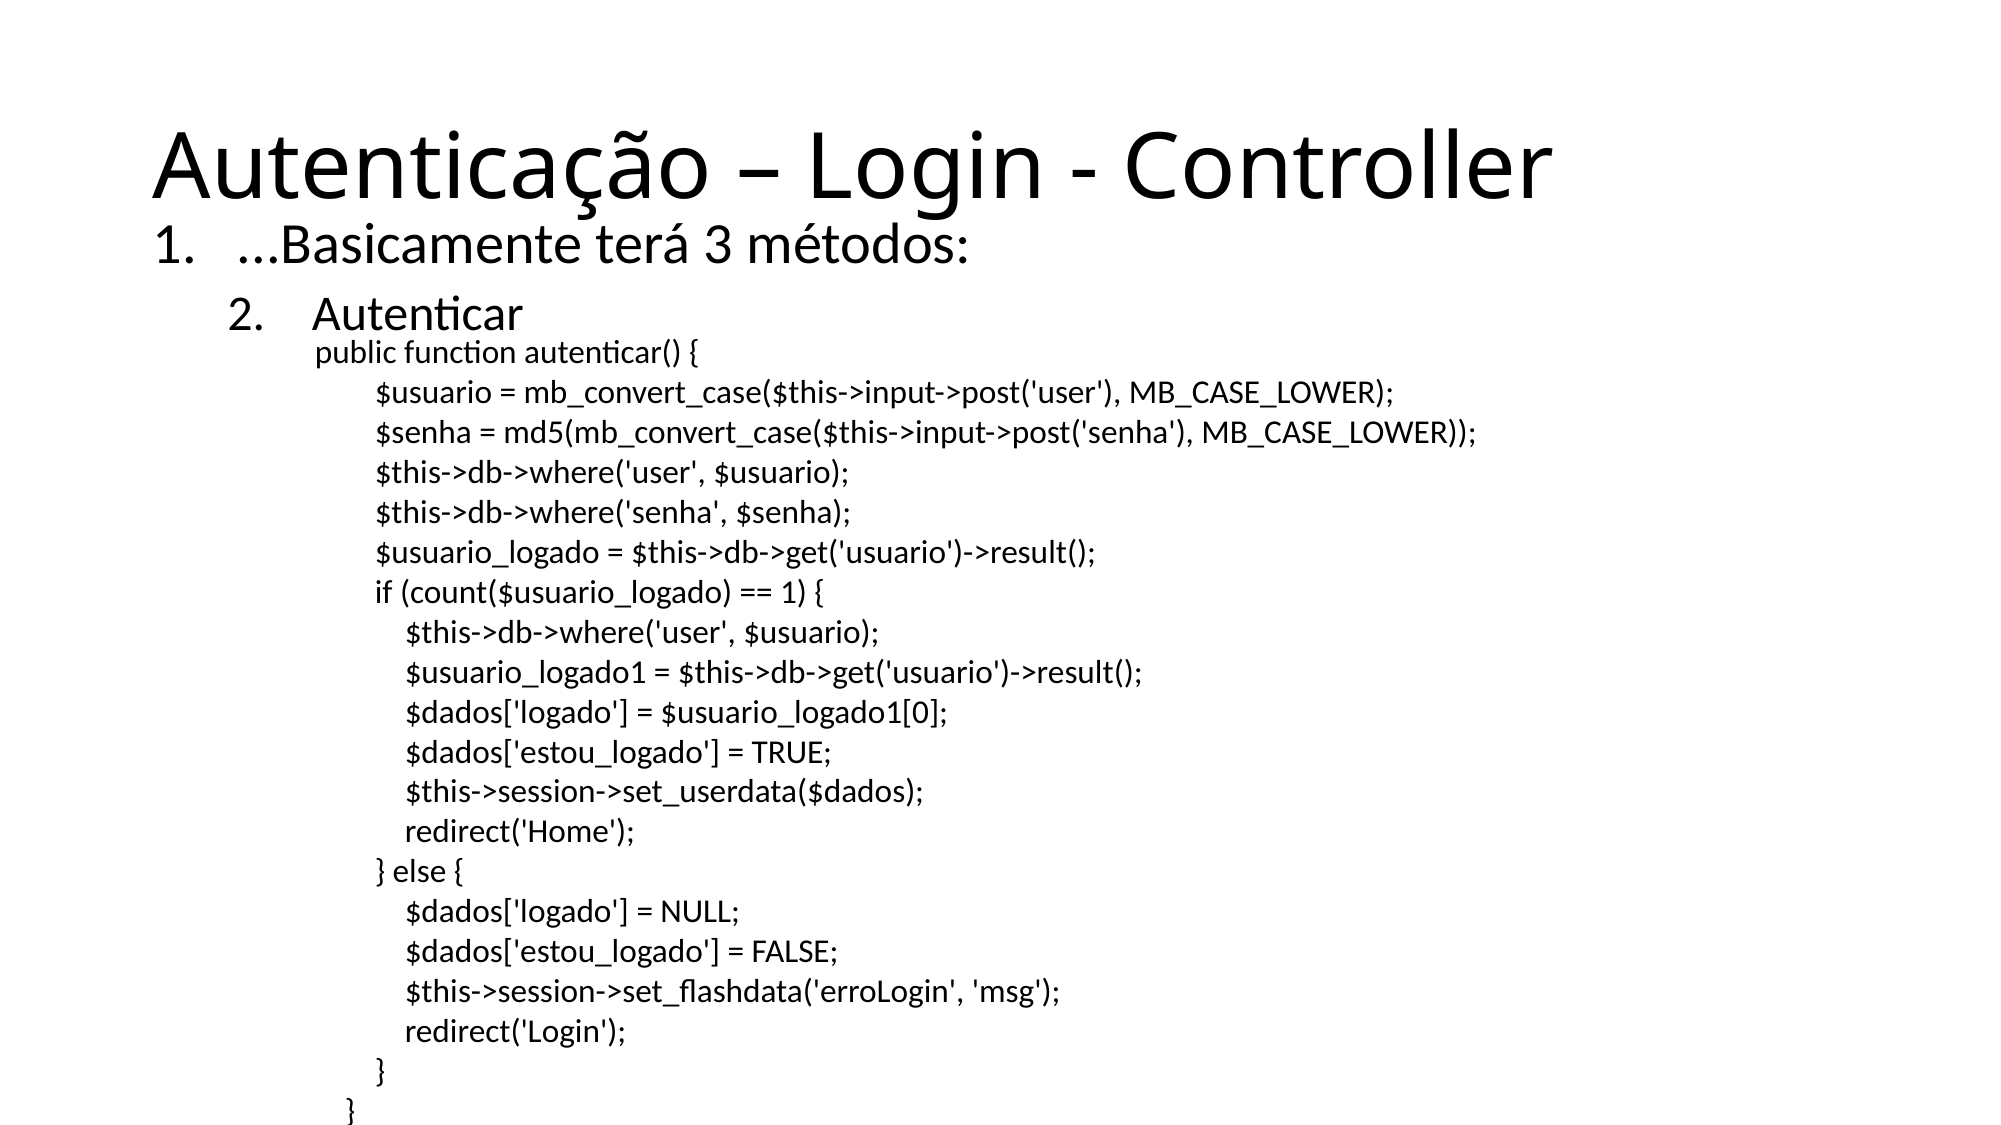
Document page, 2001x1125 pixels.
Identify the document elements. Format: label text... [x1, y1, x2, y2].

title Autenticação – Login - Controller [137, 59, 1863, 206]
list ...Basicamente terá 3 métodos: Autenticar [137, 206, 1863, 1107]
text_box public function autenticar() { $usuario = mb_convert_case($this->input->post('user'), MB_CASE_LOWER); $senha = md5(mb_convert_case($this->input->post('senha'), MB_CASE_LOWER)); $this->db->where('user', $usuario); $this->db->where('senha', $senha); $usuario_logado = $this->db->get('usuario')->result(); if (count($usuario_logado) == 1) { $this->db->where('user', $usuario); $usuario_logado1 = $this->db->get('usuario')->result(); $dados['logado'] = $usuario_logado1[0]; $dados['estou_logado'] = TRUE; $this->session->set_userdata($dados); redirect('Home'); } else { $dados['logado'] = NULL; $dados['estou_logado'] = FALSE; $this->session->set_flashdata('erroLogin', 'msg'); redirect('Login'); } } [224, 323, 1494, 1125]
